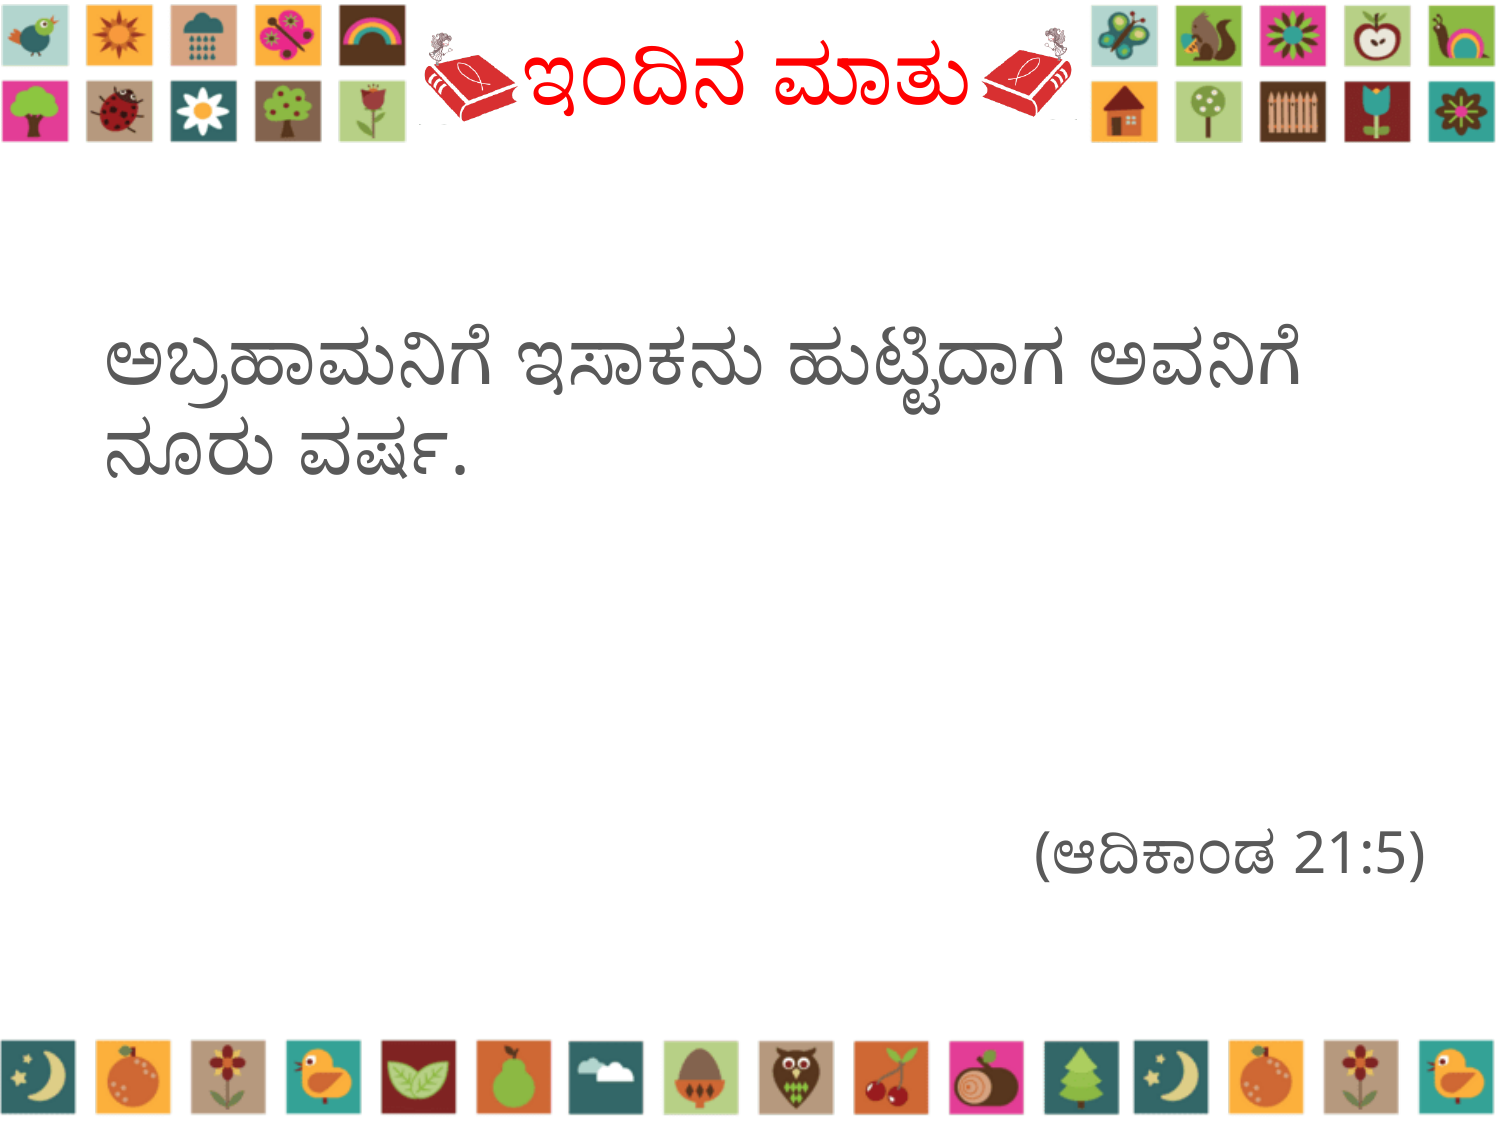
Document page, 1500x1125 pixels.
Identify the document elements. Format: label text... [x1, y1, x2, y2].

text_box ಅಬ್ರಹಾಮನಿಗೆ ಇಸಾಕನು ಹುಟ್ಟಿದಾಗ ಅವನಿಗೆ ನೂರು ವರ್ಷ. [88, 302, 1459, 498]
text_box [0, 1028, 1500, 1118]
text_box ಇಂದಿನ ಮಾತು [425, 13, 1077, 129]
picture [950, 3, 1500, 150]
text_box (ಆದಿಕಾಂಡ 21:5) [808, 807, 1441, 893]
picture [0, 3, 550, 150]
